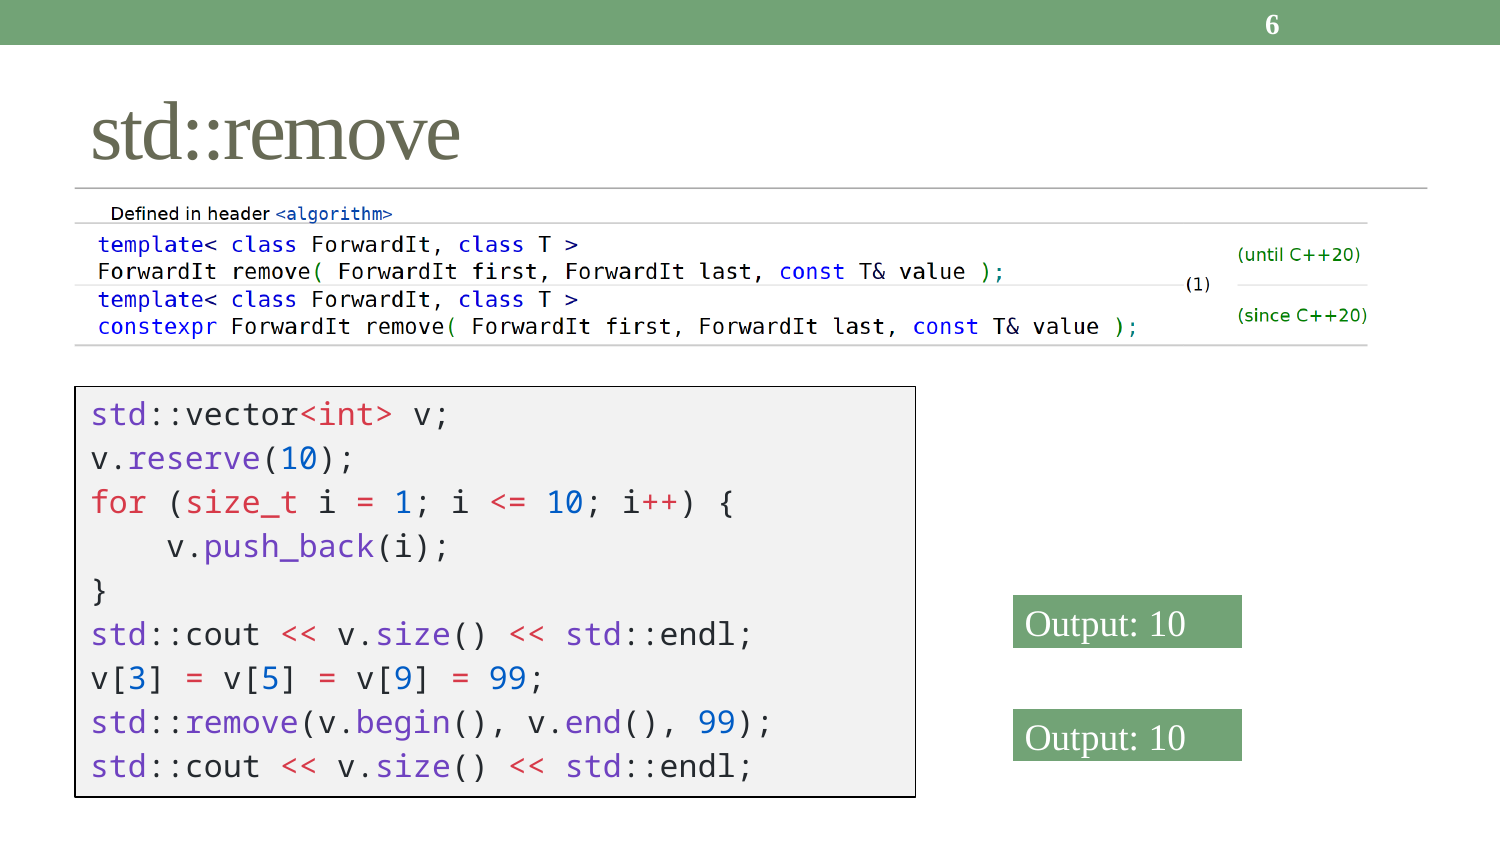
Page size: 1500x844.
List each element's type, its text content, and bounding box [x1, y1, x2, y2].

picture [61, 187, 1439, 351]
slide_number 6 [1250, 2, 1425, 43]
title std::remove [75, 65, 1425, 184]
list std::vector<int> v; v.reserve(10); for (size_t i = 1; i <= 10; i++) { v.push_back(i); } std::cout << v.size() << std::endl; v[3] = v[5] = v[9] = 99; std::remove(v.begin(), v.end(), 99); std::cout << v.size() << std::endl; [74, 386, 916, 798]
text_box Output: 10 [1006, 588, 1250, 655]
text_box Output: 10 [1006, 702, 1250, 769]
